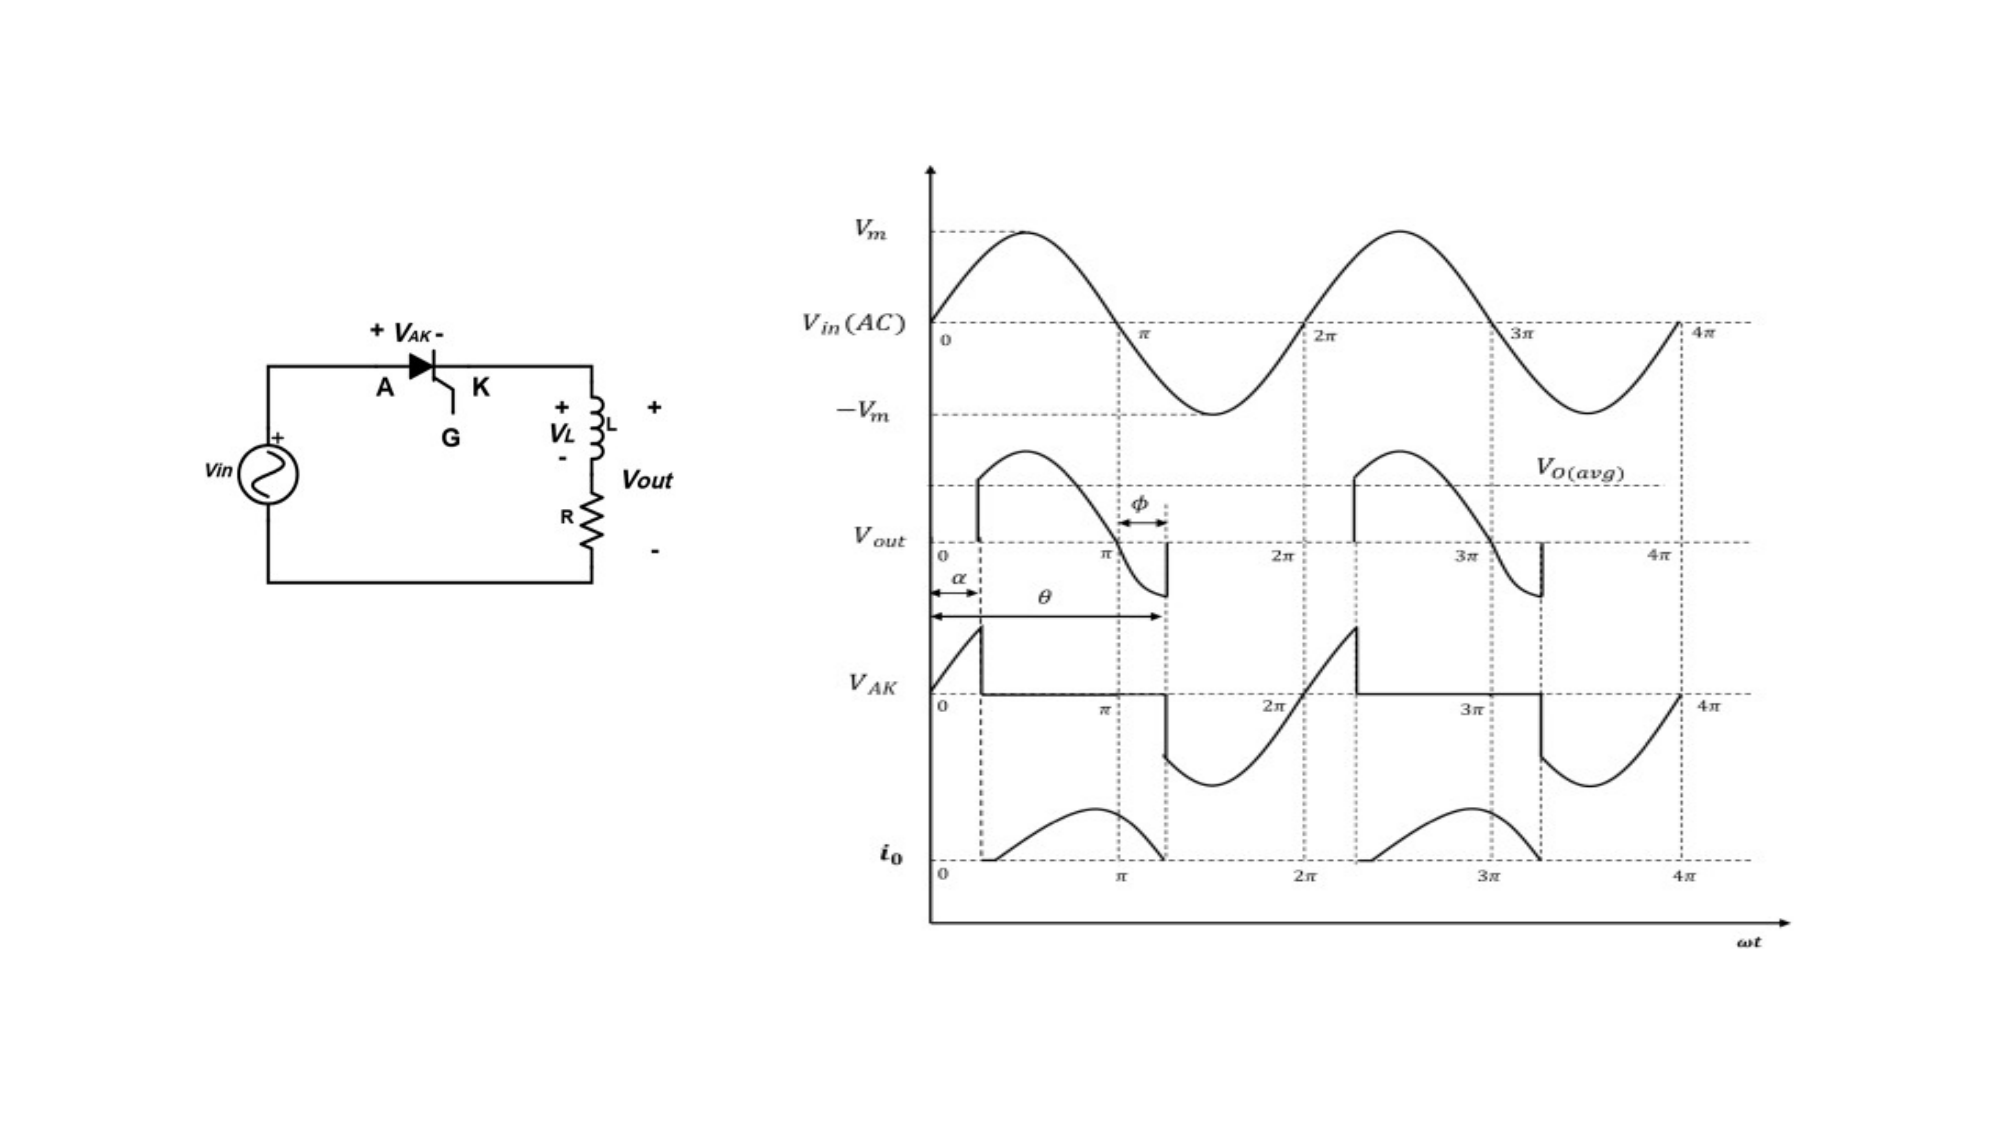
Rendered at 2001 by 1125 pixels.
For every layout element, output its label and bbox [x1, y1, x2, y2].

picture [756, 149, 1846, 960]
list [178, 306, 699, 602]
